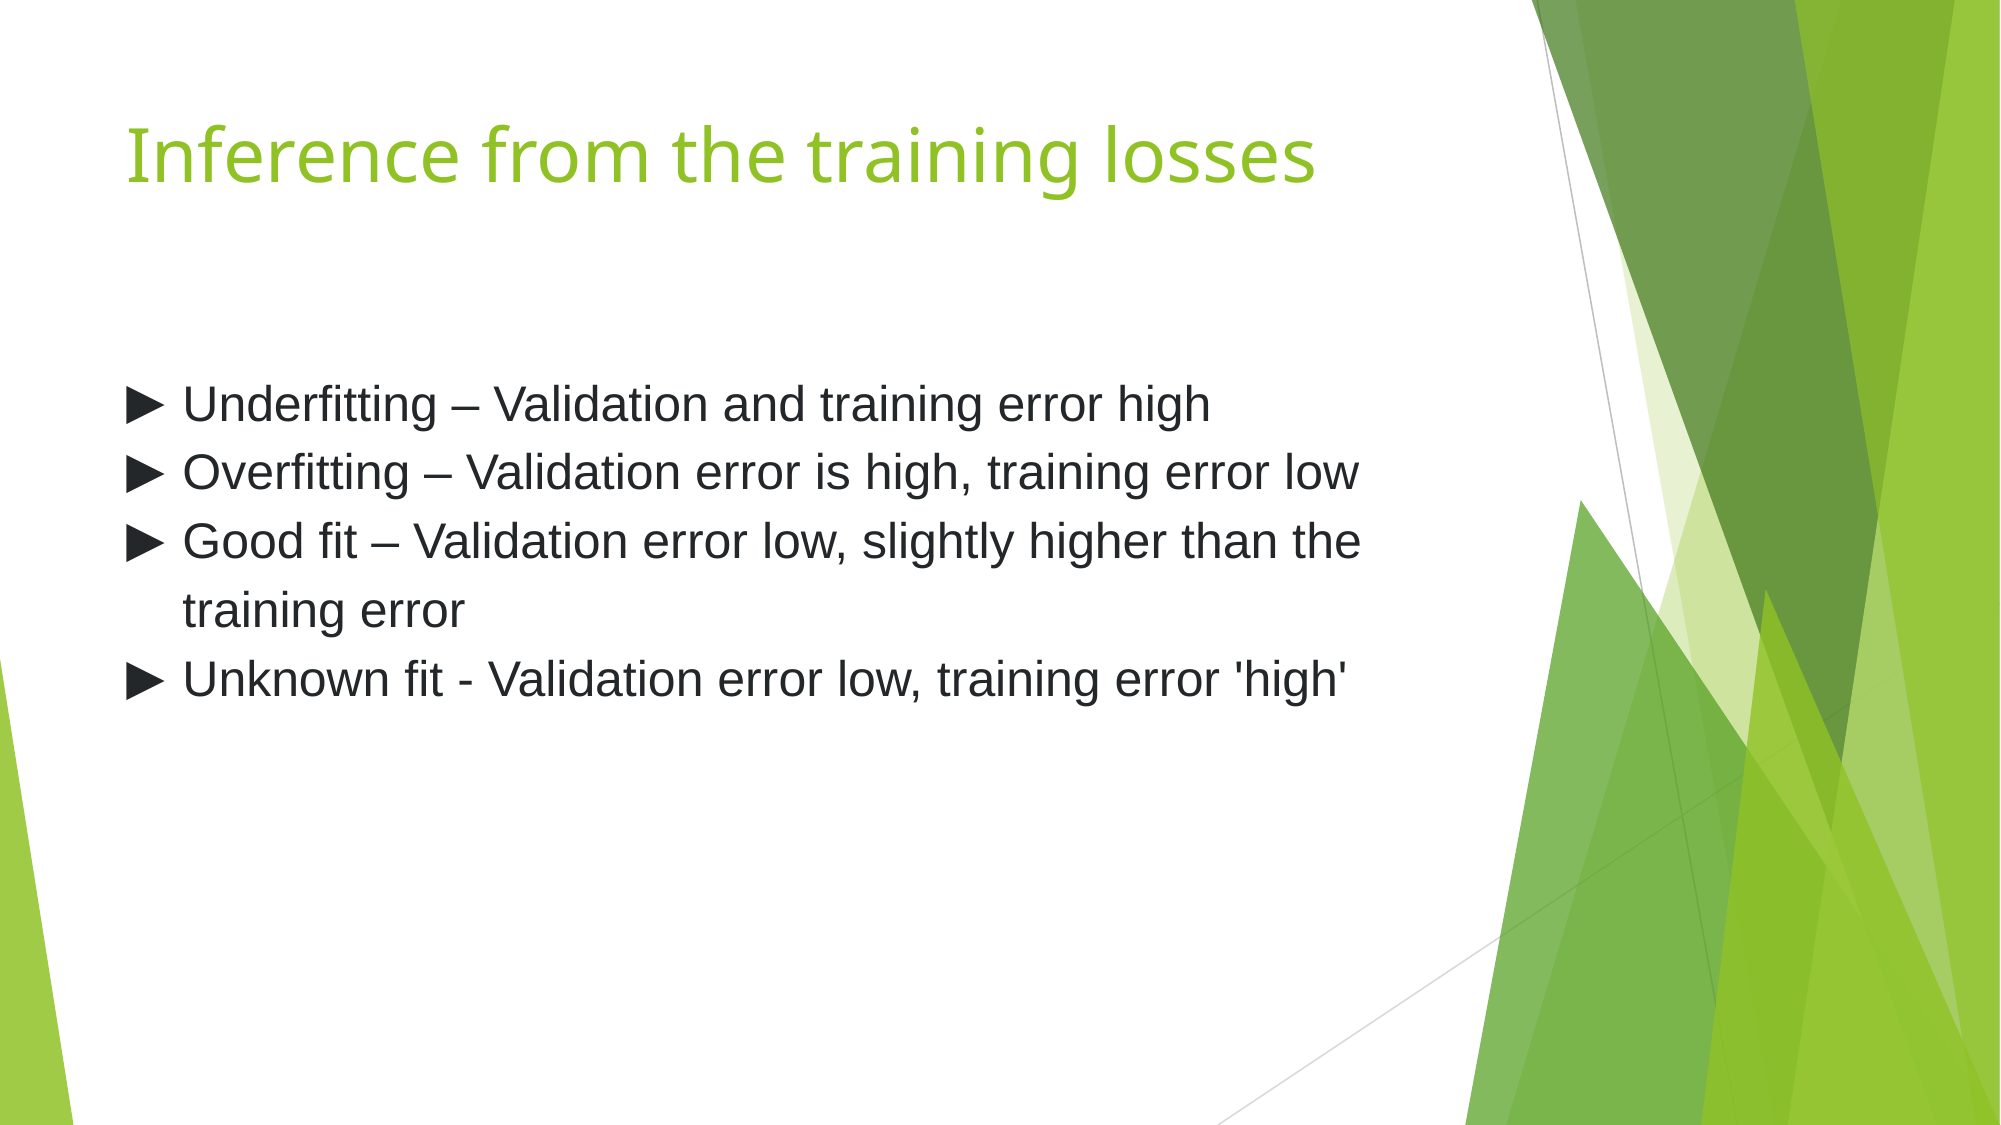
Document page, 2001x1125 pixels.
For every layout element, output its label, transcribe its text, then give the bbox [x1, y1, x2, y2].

title Inference from the training losses [111, 99, 1522, 317]
list Underfitting – Validation and training error high Overfitting – Validation error is high, training error low Good fit – Validation error low, slightly higher than the training error Unknown fit - Validation error low, training error 'high' [111, 354, 1522, 992]
